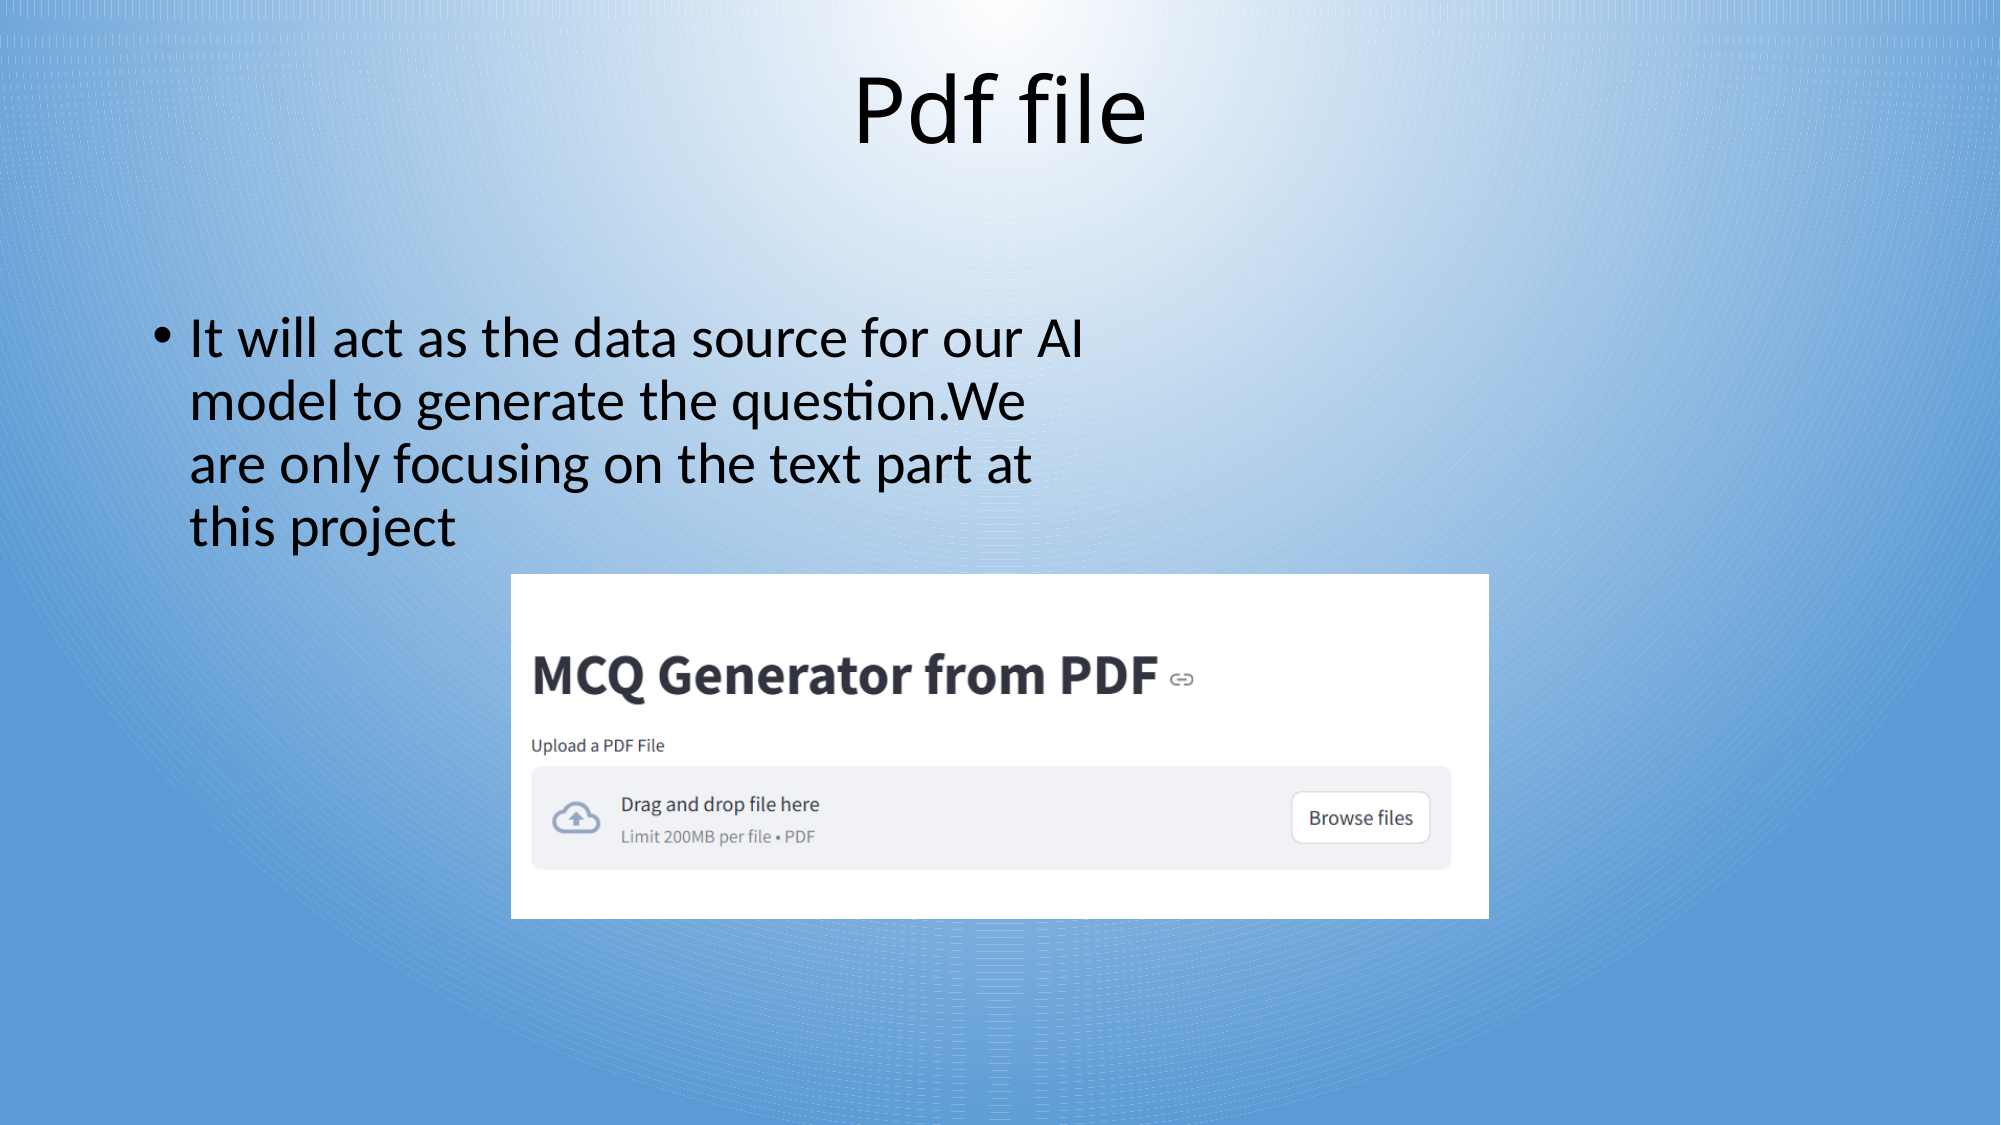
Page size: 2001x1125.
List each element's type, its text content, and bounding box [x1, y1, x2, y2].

list It will act as the data source for our AI model to generate the question.We are only focusing on the text part at this project [137, 299, 1116, 1014]
title Pdf file [137, 59, 1863, 278]
picture [510, 574, 1489, 919]
